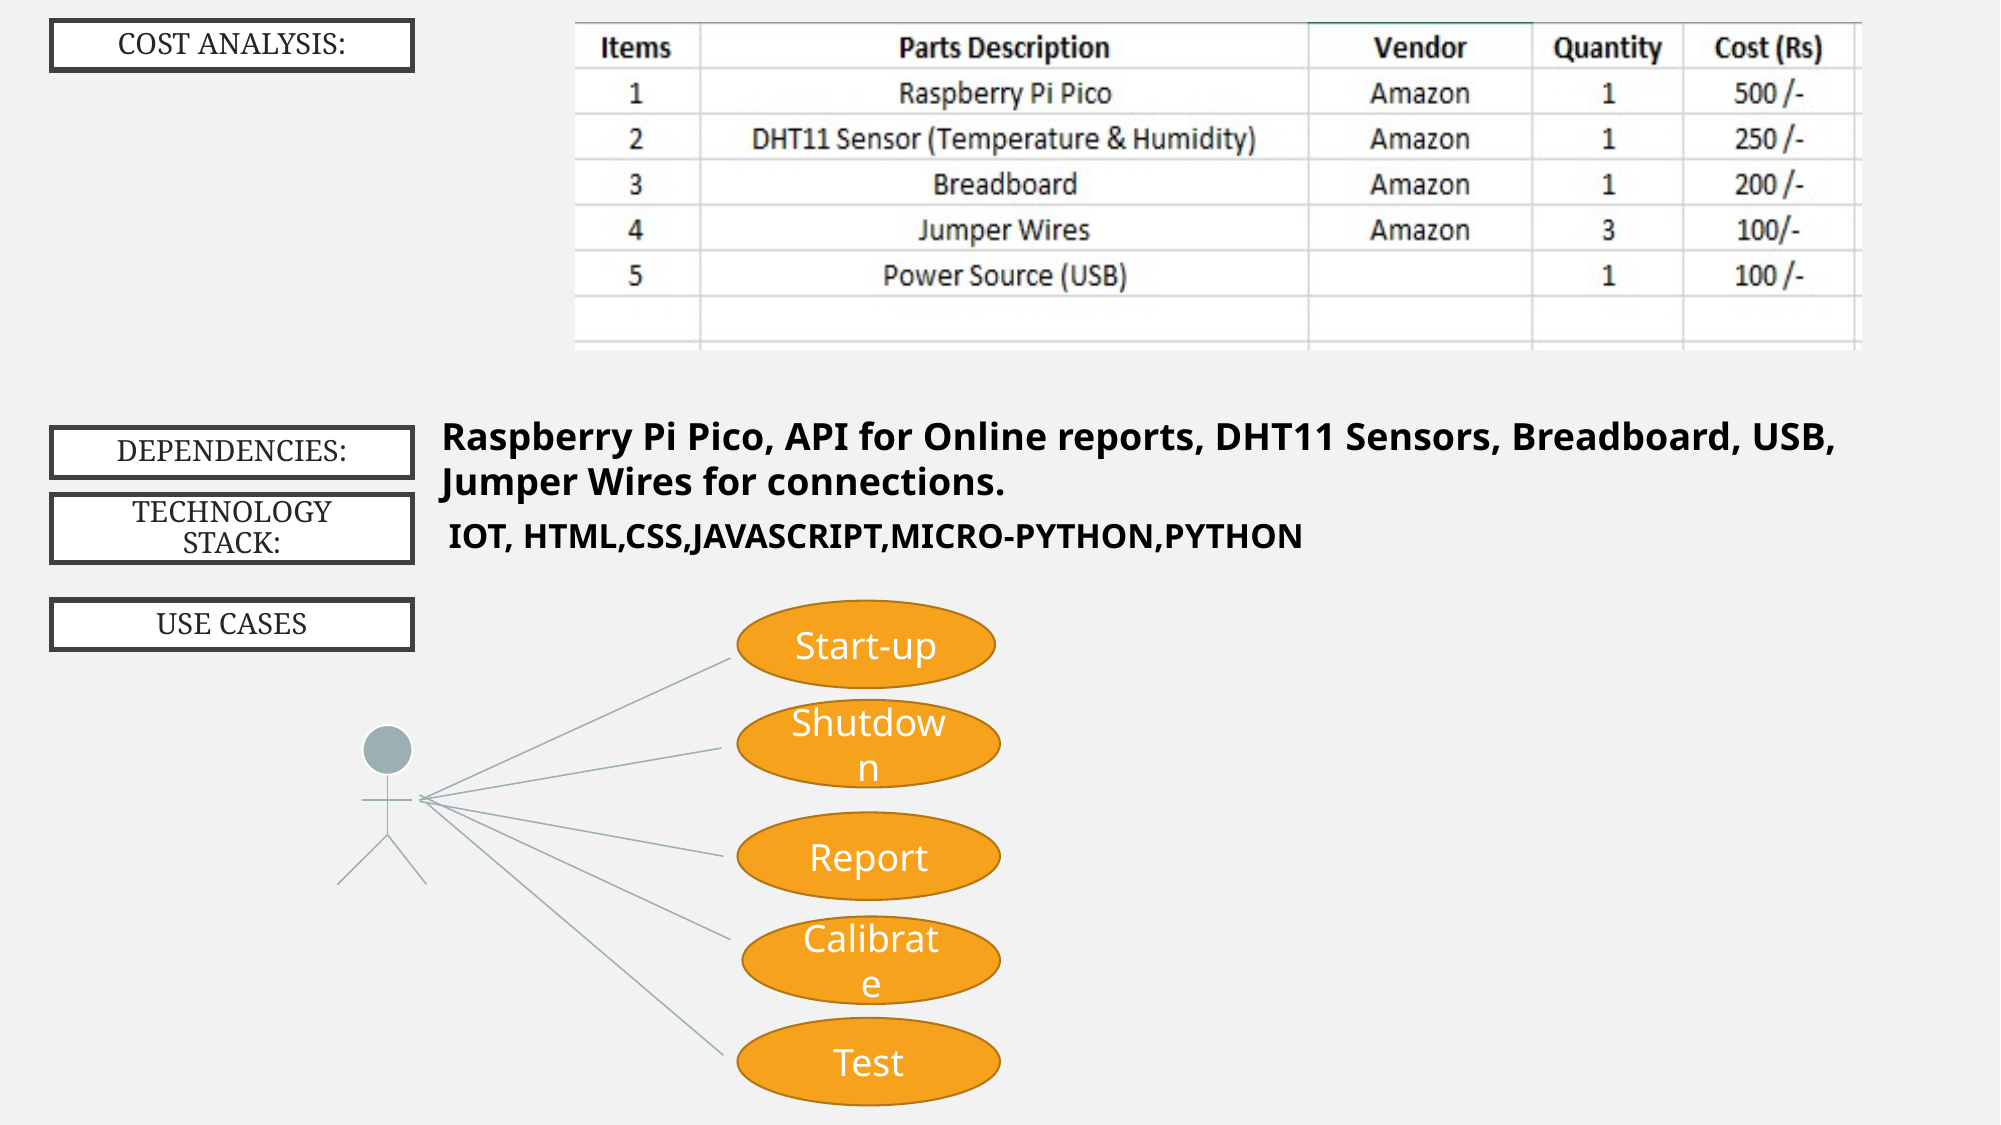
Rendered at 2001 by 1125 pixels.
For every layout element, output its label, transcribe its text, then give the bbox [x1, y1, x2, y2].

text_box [387, 834, 414, 885]
text_box Start-up [737, 600, 996, 689]
text_box Test [737, 1017, 1000, 1106]
list IOT, HTML,CSS,JAVASCRIPT,MICRO-PYTHON,PYTHON [162, 508, 1600, 577]
title COST ANALYSIS: [49, 18, 415, 73]
text_box Report [737, 812, 1000, 900]
text_box TECHNOLOGY STACK: [51, 494, 413, 563]
text_box Raspberry Pi Pico, API for Online reports, DHT11 Sensors, Breadboard, USB, Jumper Wires for connections. [426, 404, 1889, 510]
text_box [419, 794, 731, 940]
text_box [426, 802, 724, 1056]
picture [574, 22, 1862, 350]
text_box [337, 834, 386, 885]
text_box USE CASES [51, 599, 413, 650]
text_box DEPENDENCIES: [51, 427, 413, 478]
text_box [419, 657, 731, 794]
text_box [419, 747, 722, 794]
text_box [362, 724, 413, 775]
text_box Calibrate [742, 916, 1000, 1004]
text_box Shutdown [737, 699, 1000, 788]
